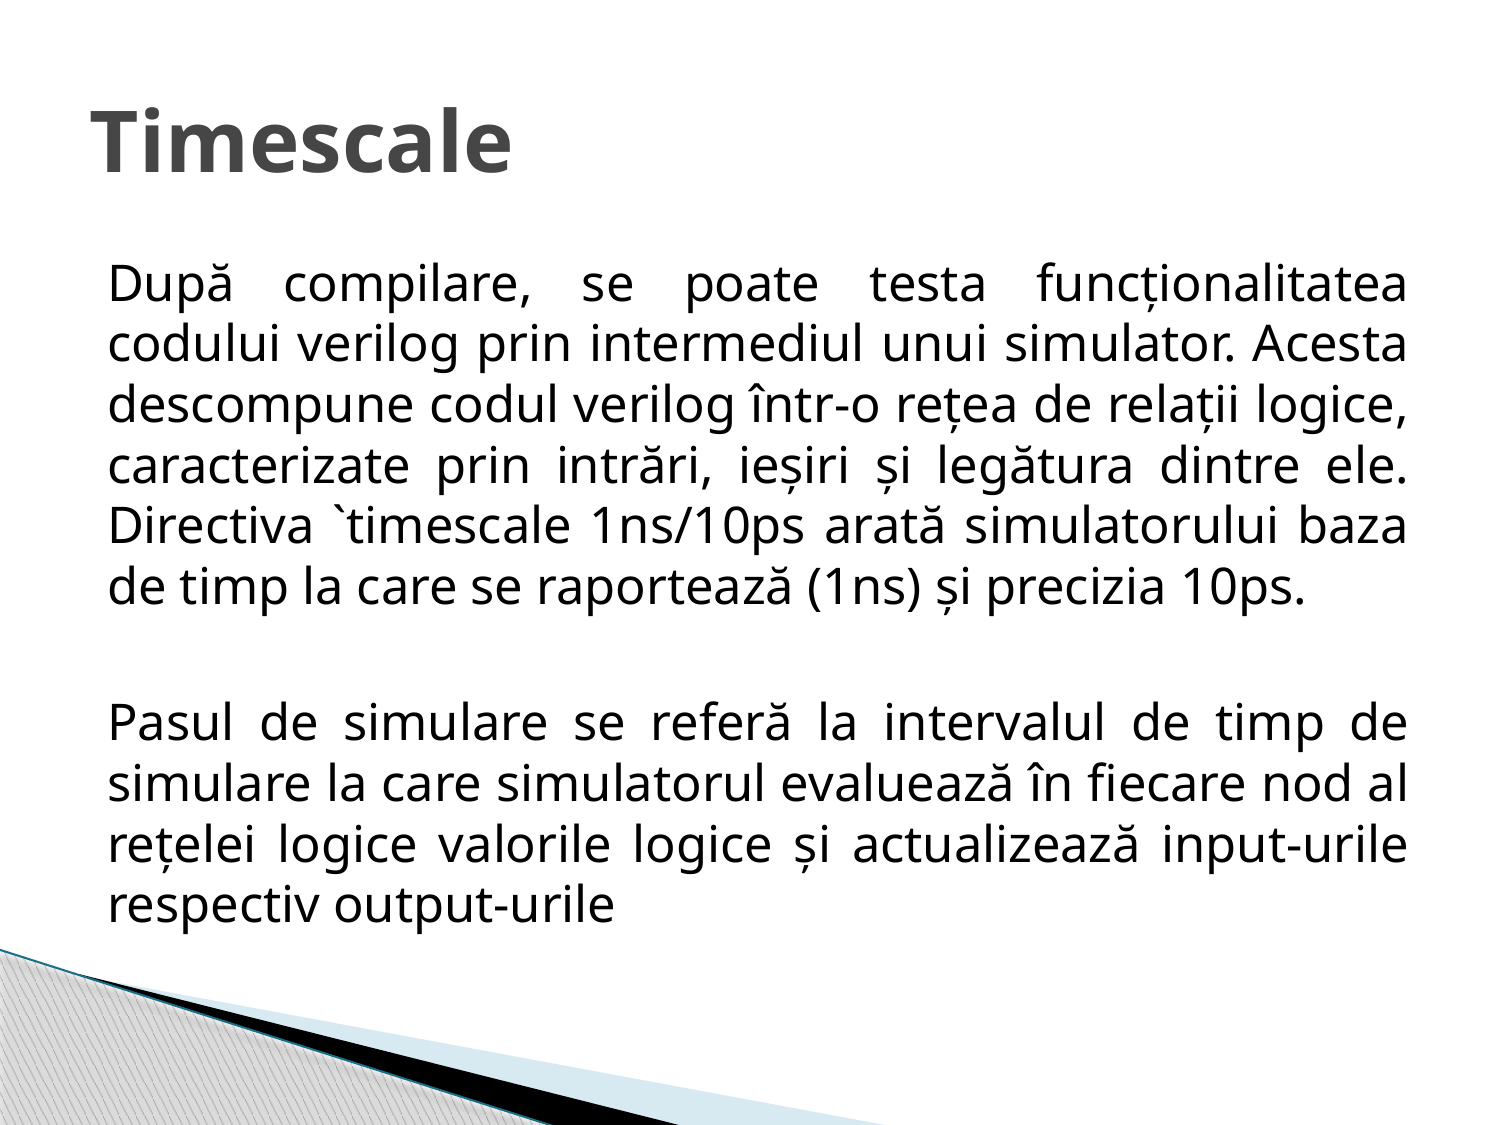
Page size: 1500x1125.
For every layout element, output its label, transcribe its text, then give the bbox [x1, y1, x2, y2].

text_box Timescale [75, 45, 1425, 233]
text_box După compilare, se poate testa funcționalitatea codului verilog prin intermediul unui simulator. Acesta descompune codul verilog într-o rețea de relații logice, caracterizate prin intrări, ieșiri și legătura dintre ele. Directiva `timescale 1ns/10ps arată simulatorului baza de timp la care se raportează (1ns) și precizia 10ps. Pasul de simulare se referă la intervalul de timp de simulare la care simulatorul evaluează în fiecare nod al rețelei logice valorile logice și actualizează input-urile respectiv output-urile [75, 243, 1425, 986]
